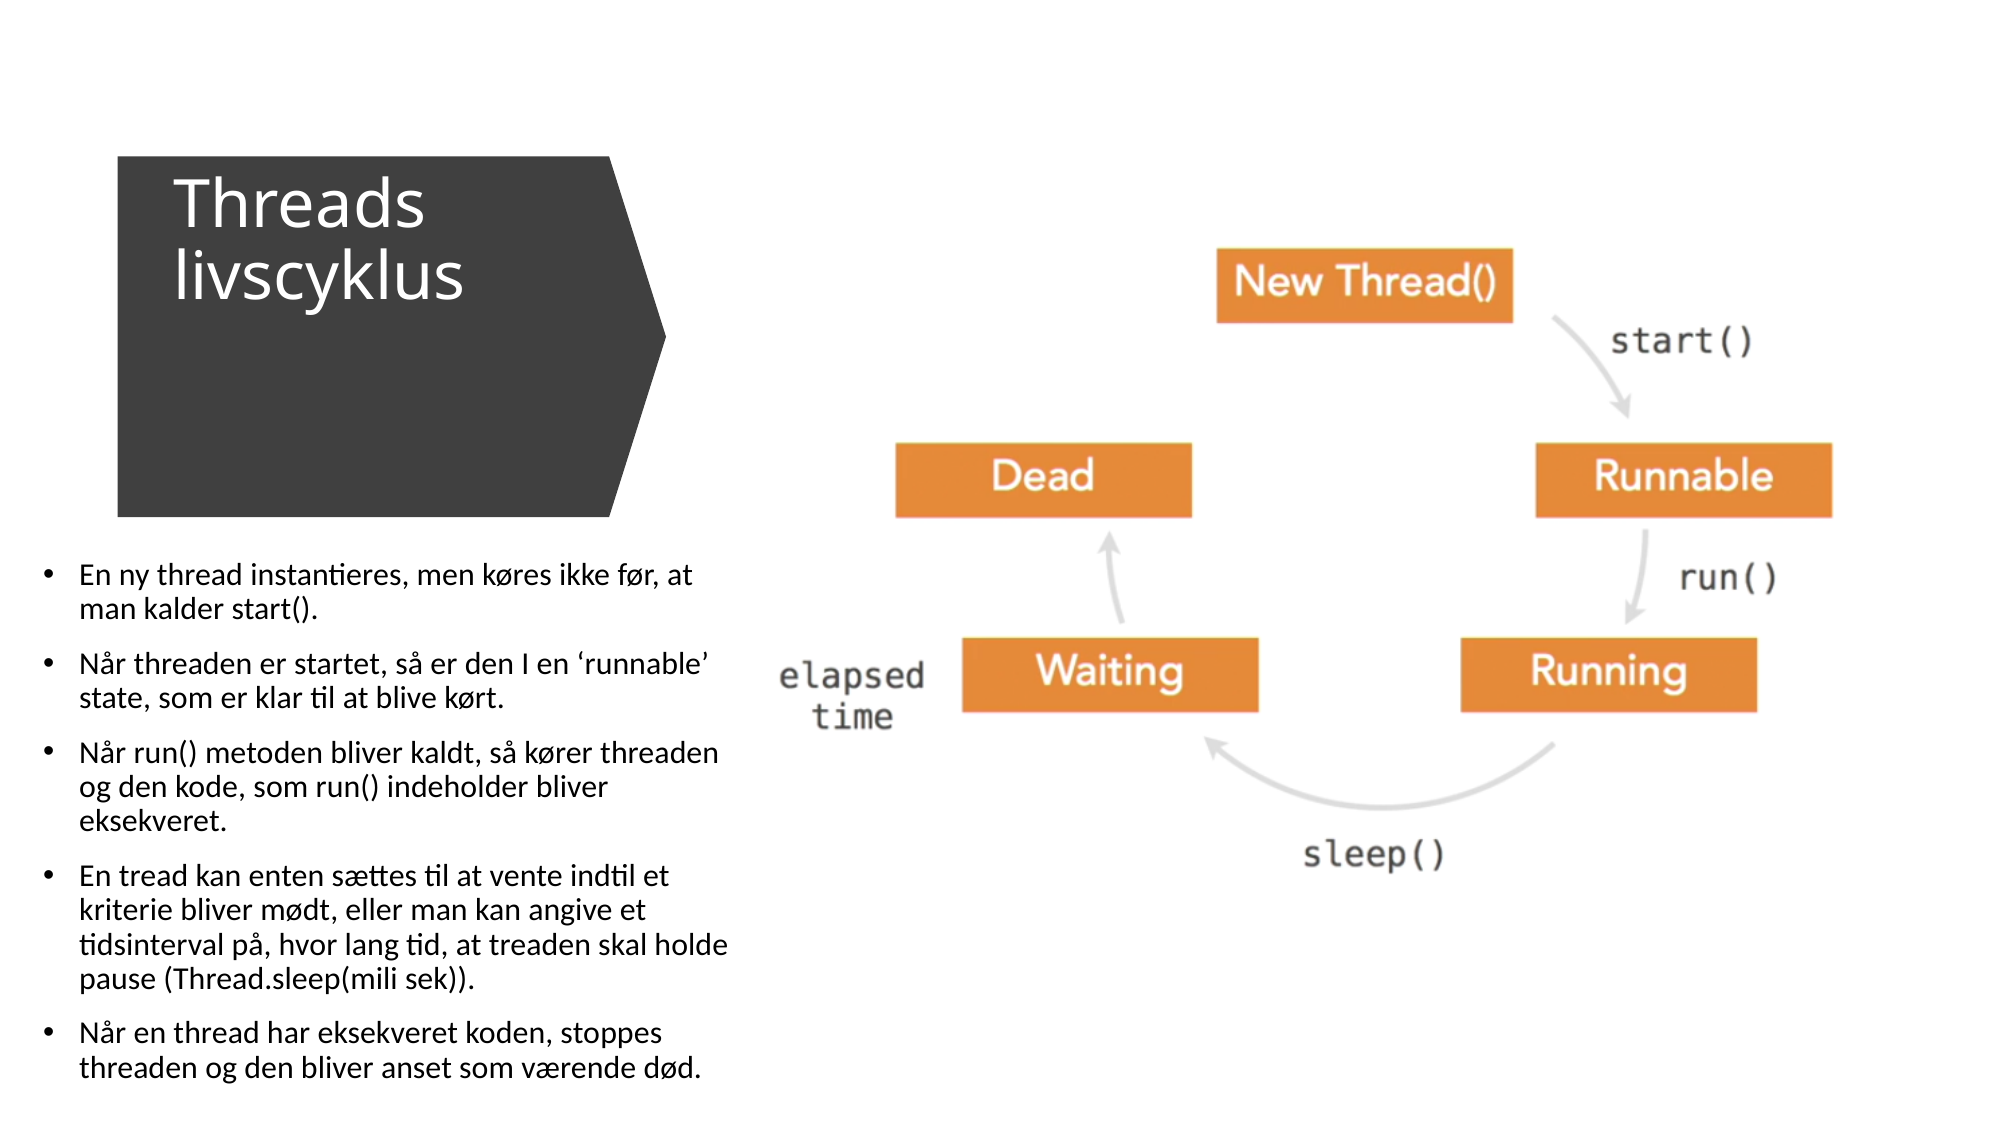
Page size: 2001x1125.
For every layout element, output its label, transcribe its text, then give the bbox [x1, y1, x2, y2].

text_box [116, 155, 668, 519]
picture [764, 208, 1898, 897]
list En ny thread instantieres, men køres ikke før, at man kalder start(). Når threaden er startet, så er den I en ‘runnable’ state, som er klar til at blive kørt. Når run() metoden bliver kaldt, så kører threaden og den kode, som run() indeholder bliver eksekveret. En tread kan enten sættes til at vente indtil et kriterie bliver mødt, eller man kan angive et tidsinterval på, hvor lang tid, at treaden skal holde pause (Thread.sleep(mili sek)). Når en thread har eksekveret koden, stoppes threaden og den bliver anset som værende død. [28, 550, 765, 1094]
title Threads livscyklus [158, 95, 597, 388]
